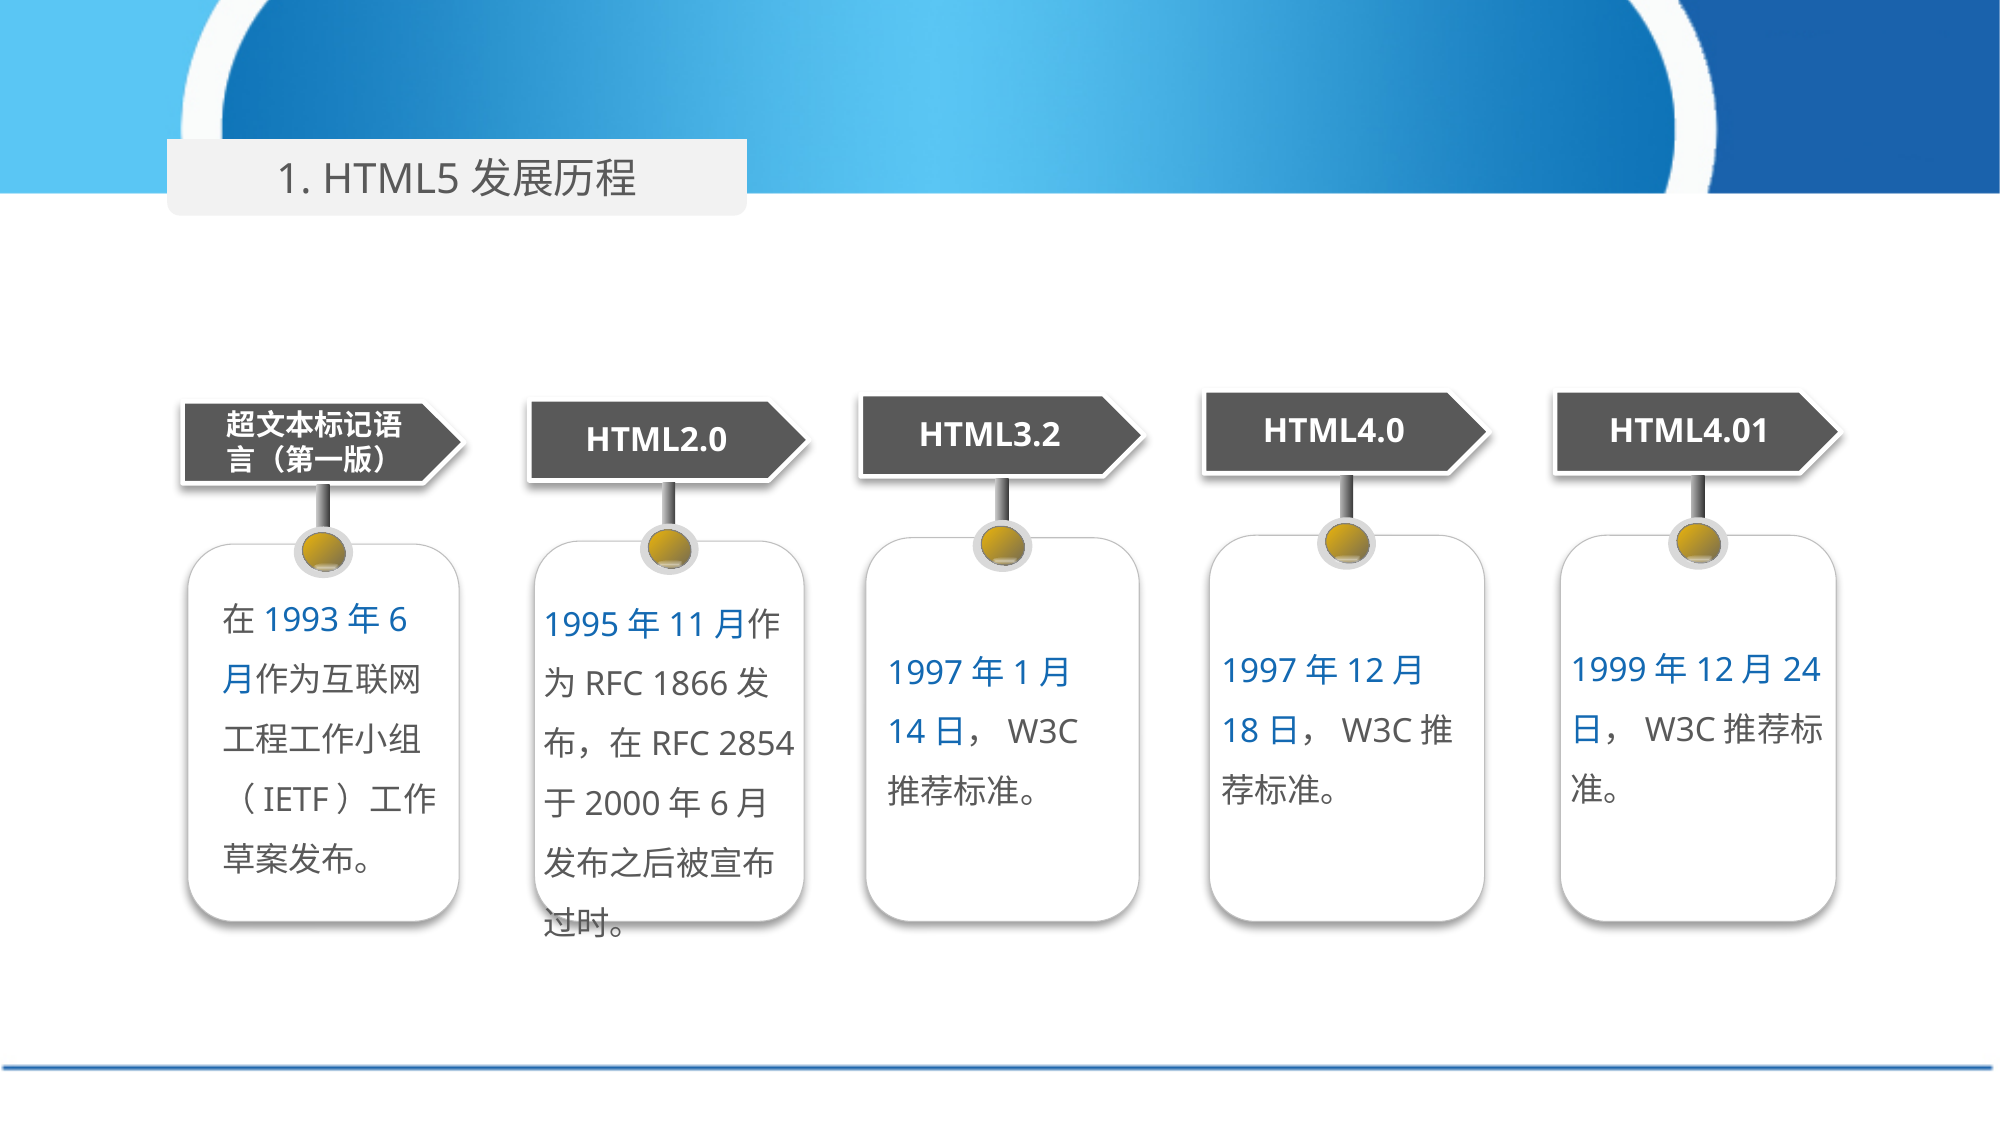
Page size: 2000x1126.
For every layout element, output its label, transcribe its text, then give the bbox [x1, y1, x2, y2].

text_box [165, 136, 749, 218]
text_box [1203, 390, 1490, 922]
picture [0, 0, 2000, 1126]
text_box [182, 399, 465, 922]
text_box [528, 398, 815, 922]
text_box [1548, 390, 1842, 922]
text_box 1. HTML5发展历程 [167, 144, 747, 210]
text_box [860, 393, 1145, 922]
